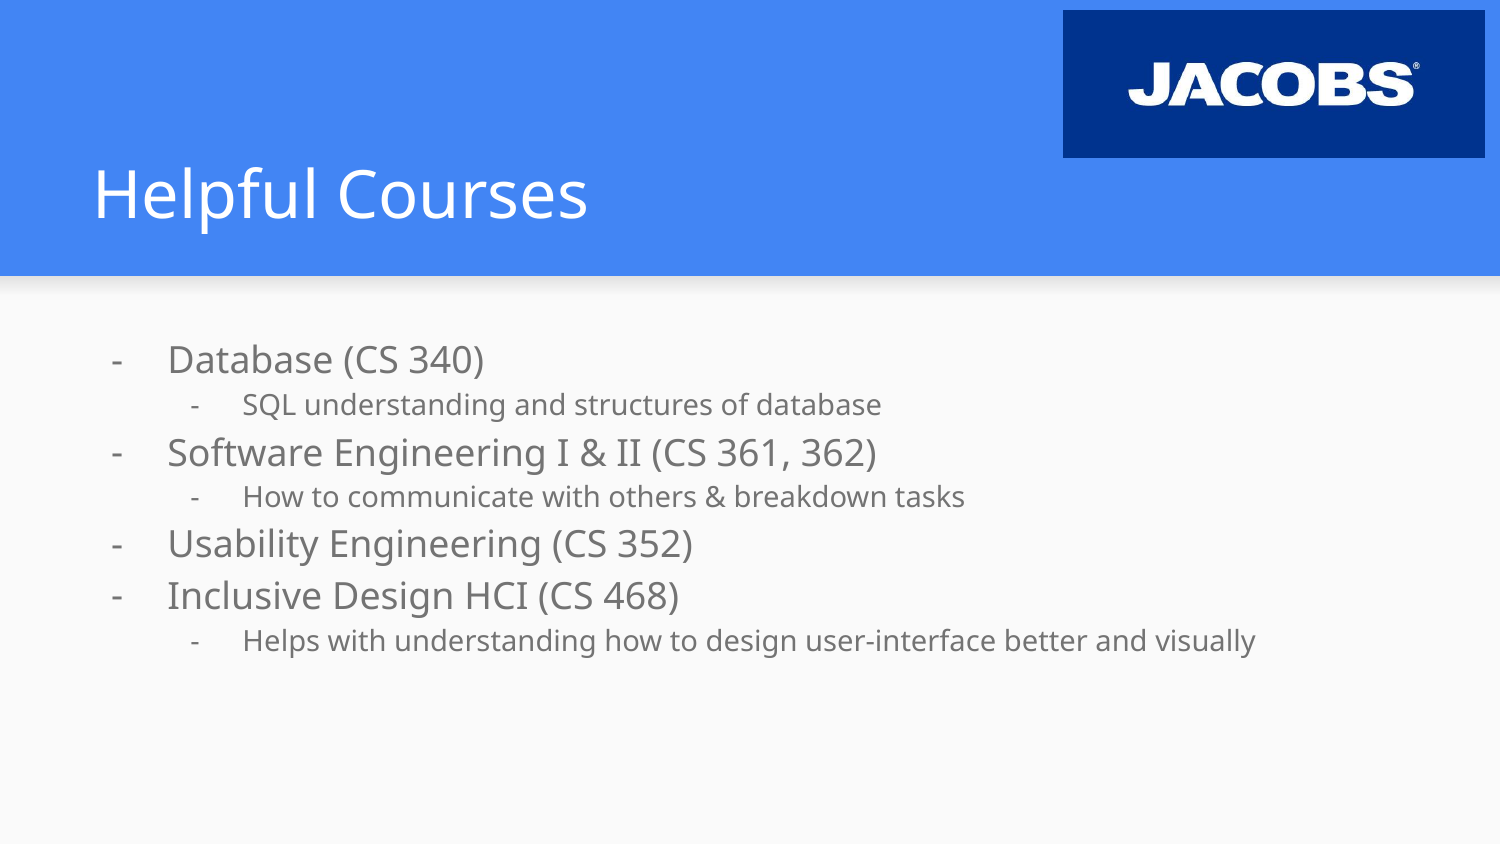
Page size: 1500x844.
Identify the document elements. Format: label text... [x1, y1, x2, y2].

list Database (CS 340) SQL understanding and structures of database Software Engineering I & II (CS 361, 362) How to communicate with others & breakdown tasks Usability Engineering (CS 352) Inclusive Design HCI (CS 468) Helps with understanding how to design user-interface better and visually [77, 314, 1427, 760]
picture [1062, 10, 1486, 158]
title Helpful Courses [77, 121, 1427, 248]
